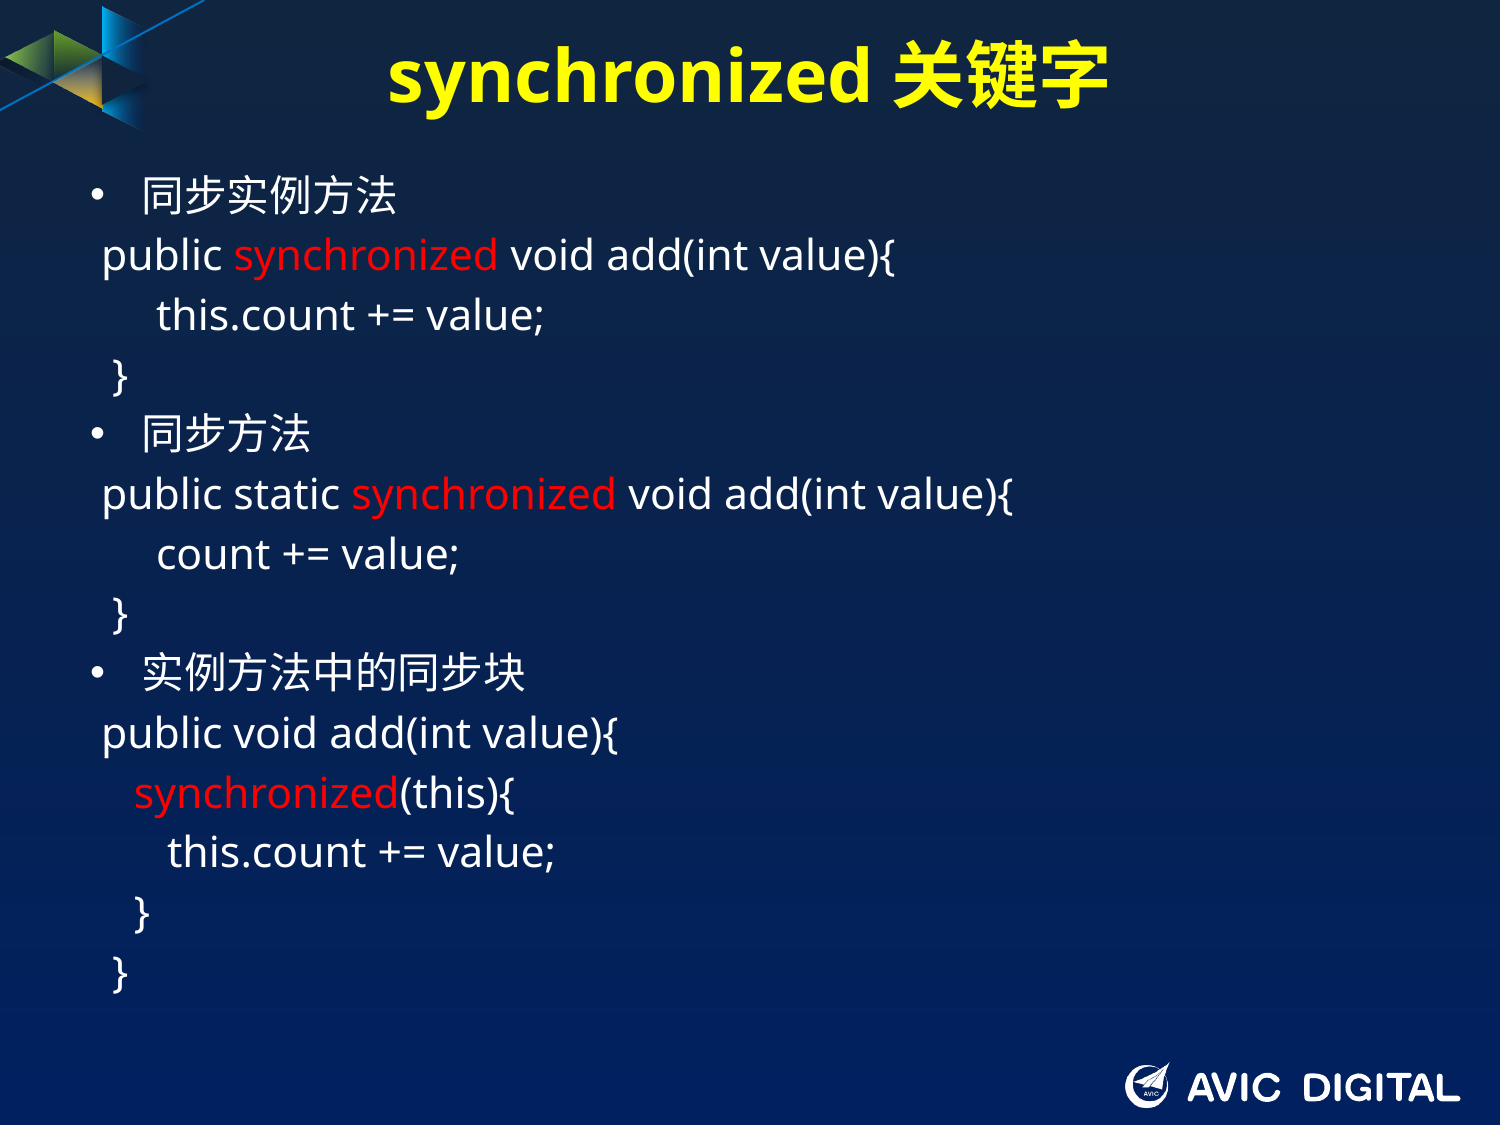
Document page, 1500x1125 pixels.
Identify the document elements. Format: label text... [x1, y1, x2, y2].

list 同步实例方法 public synchronized void add(int value){ this.count += value; } 同步方法 public static synchronized void add(int value){ count += value; } 实例方法中的同步块 public void add(int value){ synchronized(this){ this.count += value; } } [75, 160, 1425, 1005]
picture [1116, 1058, 1180, 1110]
title synchronized关键字 [75, 21, 1425, 126]
